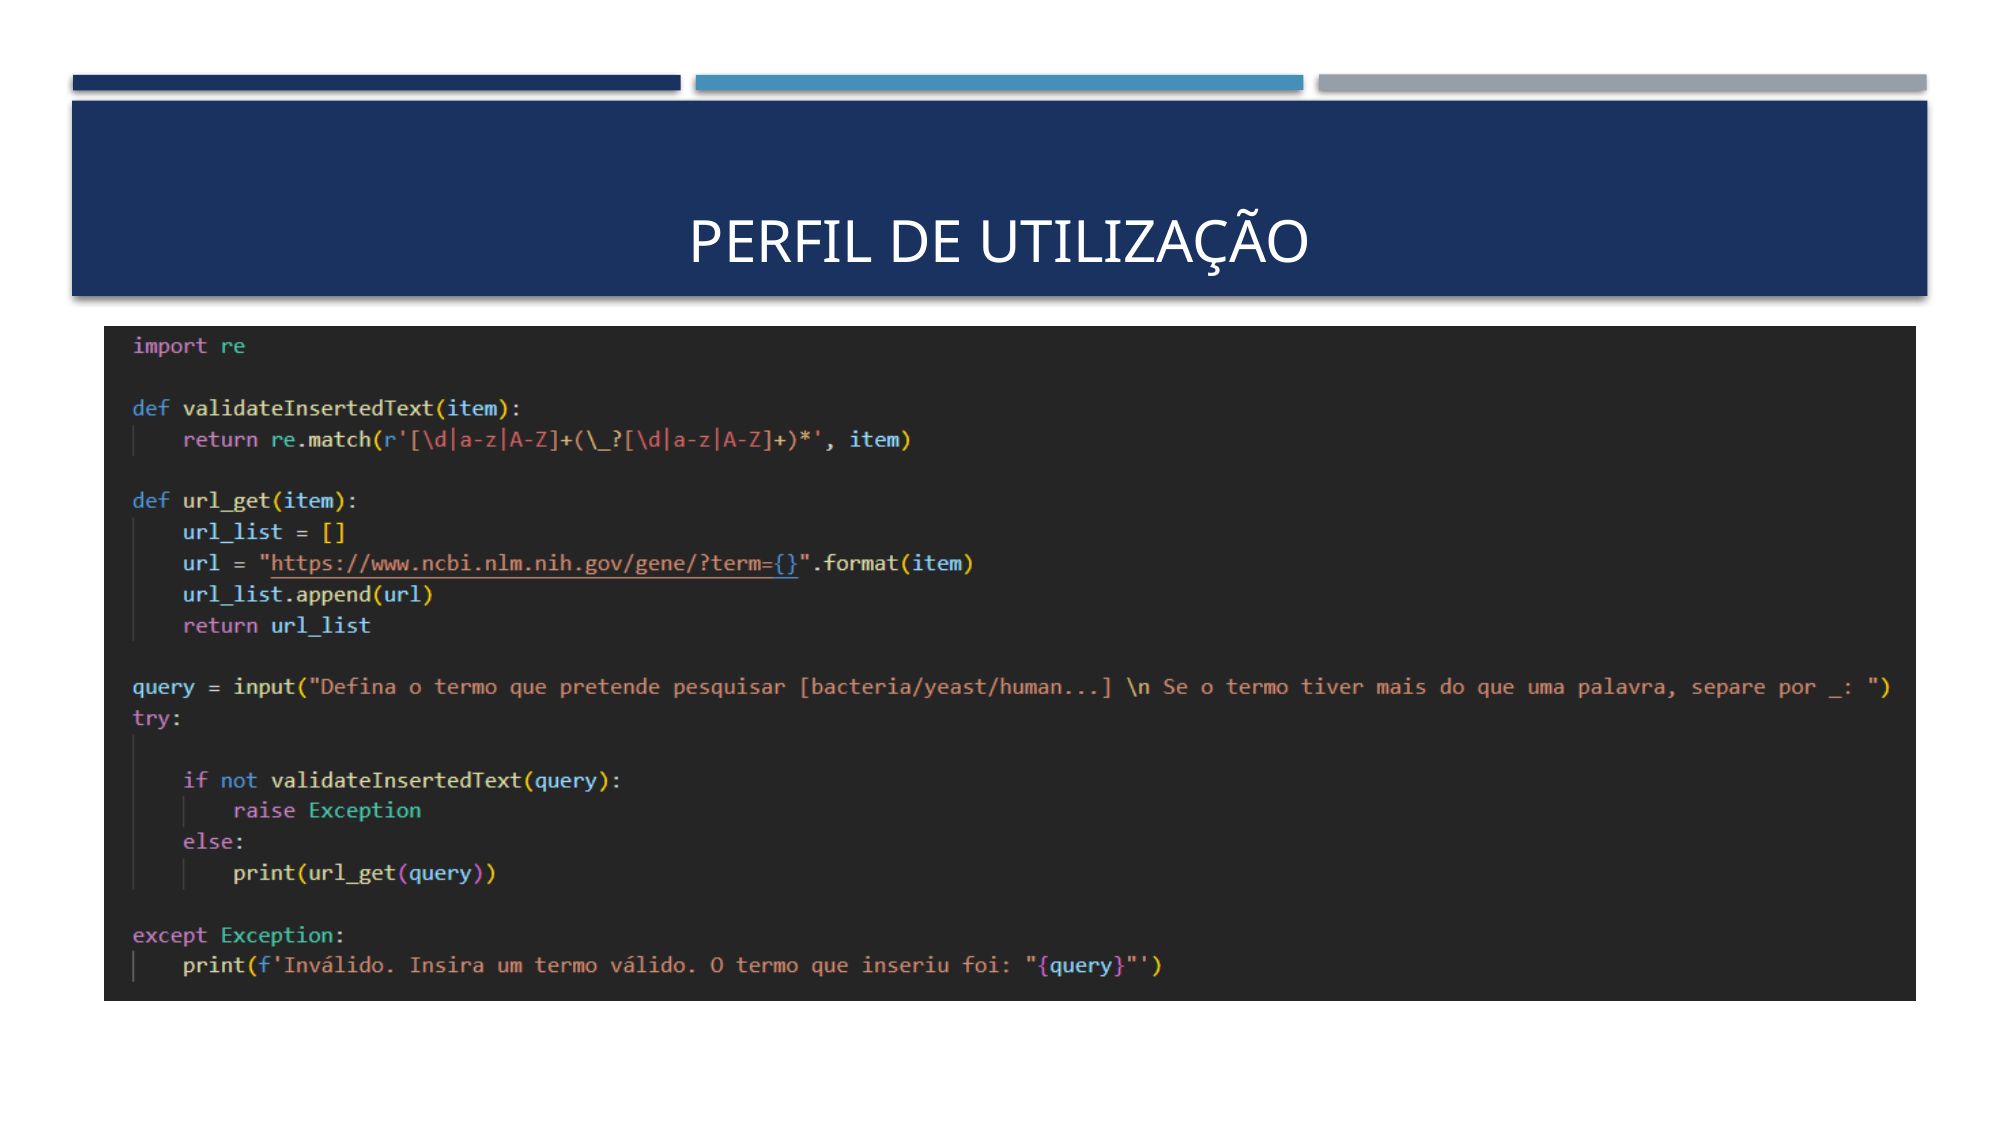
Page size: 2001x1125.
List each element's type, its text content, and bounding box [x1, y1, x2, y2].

title Perfil de utilização [95, 115, 1905, 282]
picture [103, 325, 1916, 1001]
